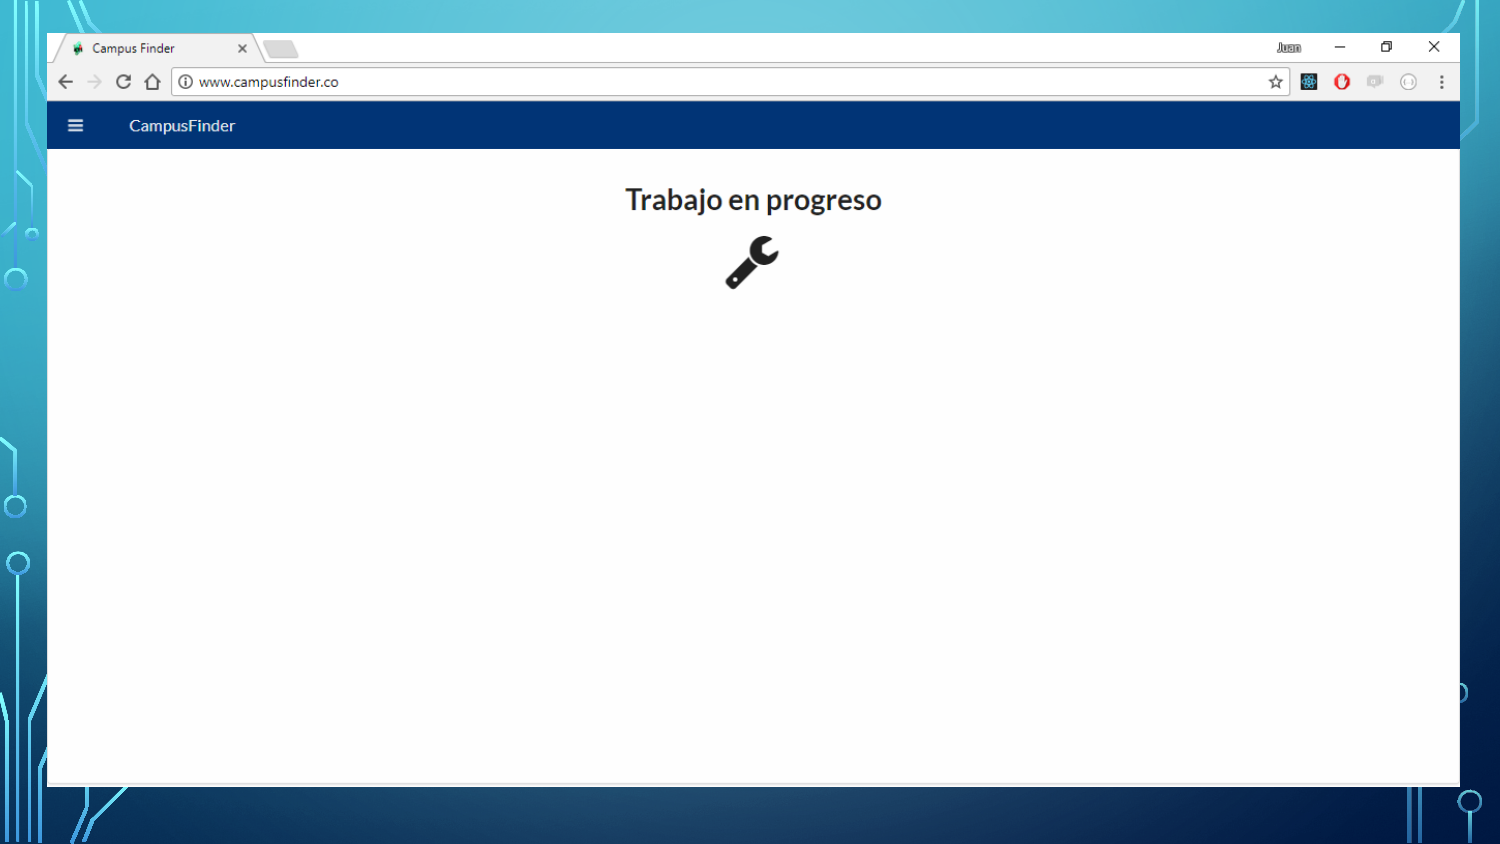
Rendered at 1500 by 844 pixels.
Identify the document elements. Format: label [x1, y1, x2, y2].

picture [47, 33, 1461, 787]
